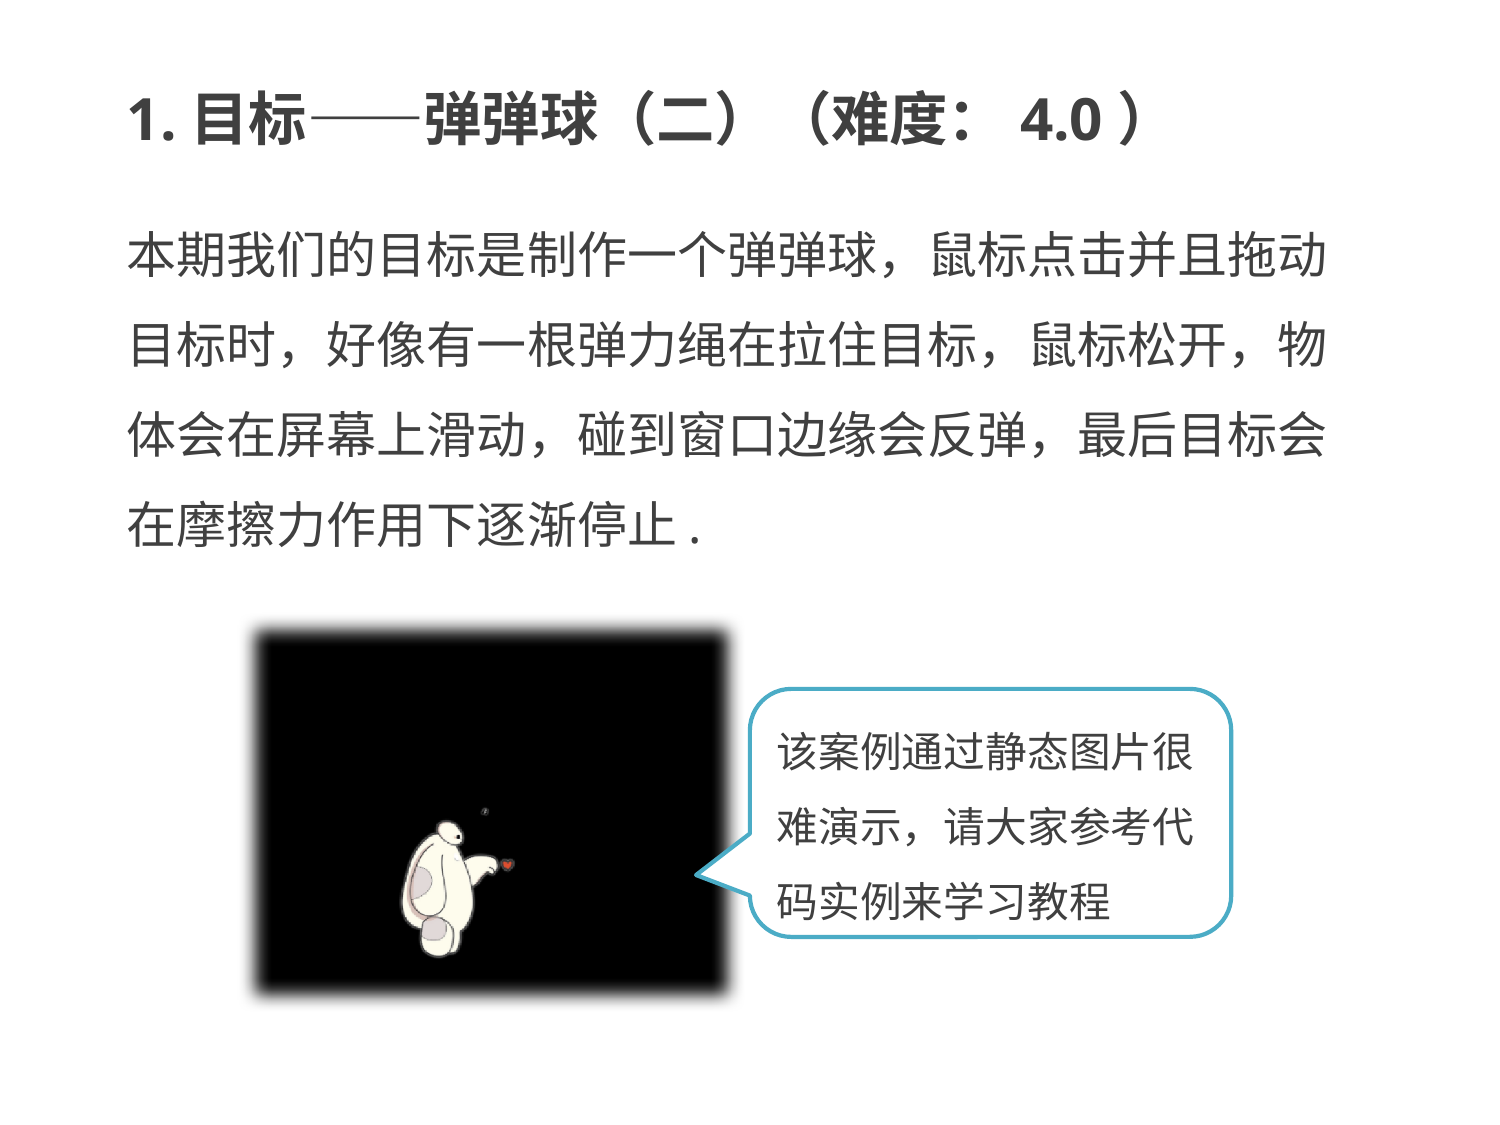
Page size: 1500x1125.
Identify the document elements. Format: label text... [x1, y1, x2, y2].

text_box 1.目标——弹弹球（二）（难度：4.0） [112, 74, 1388, 160]
picture [236, 612, 746, 1014]
text_box 本期我们的目标是制作一个弹弹球，鼠标点击并且拖动目标时，好像有一根弹力绳在拉住目标，鼠标松开，物体会在屏幕上滑动，碰到窗口边缘会反弹，最后目标会在摩擦力作用下逐渐停止. [112, 186, 1388, 561]
text_box 该案例通过静态图片很难演示，请大家参考代码实例来学习教程 [749, 686, 1234, 940]
